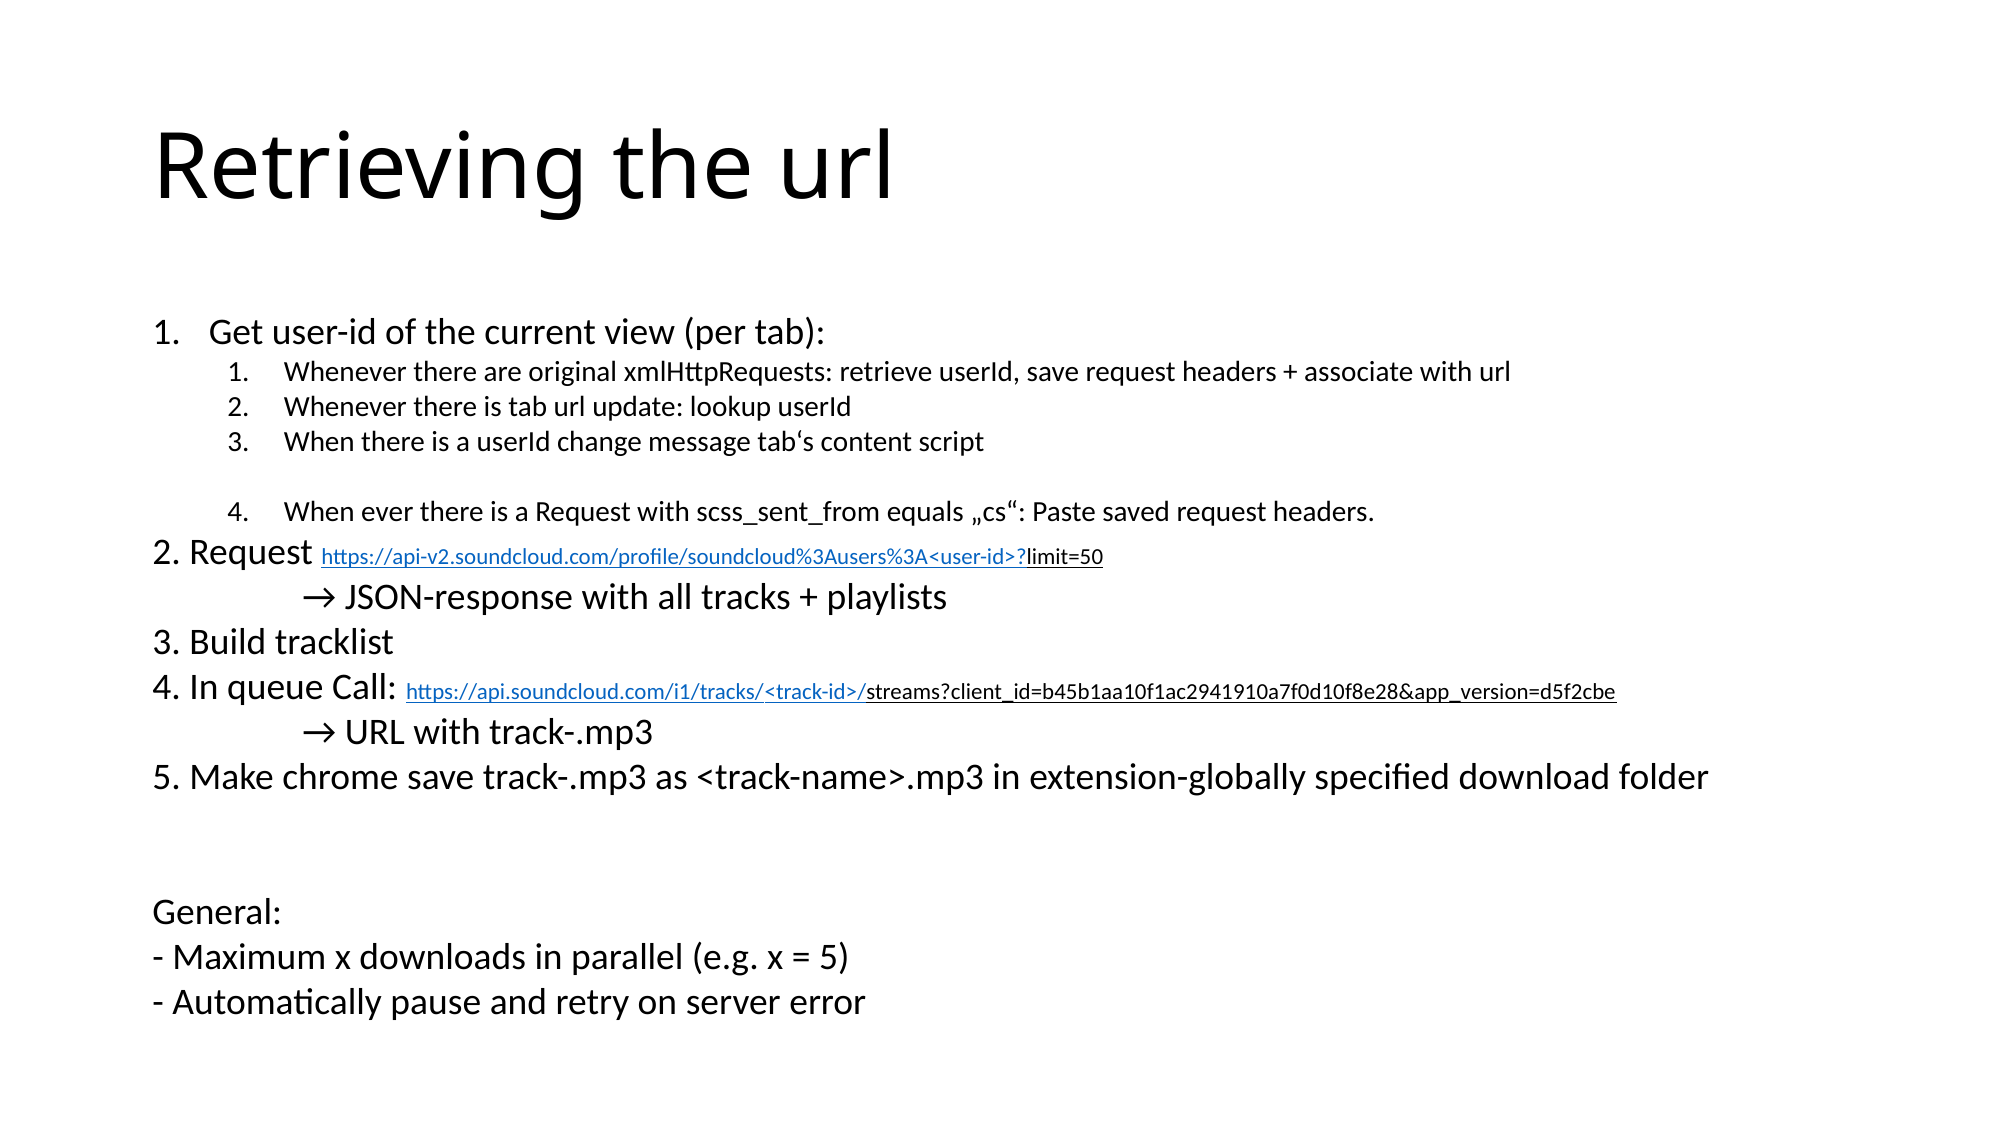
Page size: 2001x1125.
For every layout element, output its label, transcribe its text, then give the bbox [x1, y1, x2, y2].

list Get user-id of the current view (per tab): Whenever there are original xmlHttpRequests: retrieve userId, save request headers + associate with url Whenever there is tab url update: lookup userId When there is a userId change message tab‘s content script When ever there is a Request with scss_sent_from equals „cs“: Paste saved request headers. 2. Request https://api-v2.soundcloud.com/profile/soundcloud%3Ausers%3A<user-id>?limit=50 → JSON-response with all tracks + playlists 3. Build tracklist 4. In queue Call: https://api.soundcloud.com/i1/tracks/<track-id>/streams?client_id=b45b1aa10f1ac2941910a7f0d10f8e28&app_version=d5f2cbe → URL with track-.mp3 5. Make chrome save track-.mp3 as <track-name>.mp3 in extension-globally specified download folder General: - Maximum x downloads in parallel (e.g. x = 5) - Automatically pause and retry on server error [137, 299, 1863, 1104]
title Retrieving the url [137, 59, 1863, 278]
